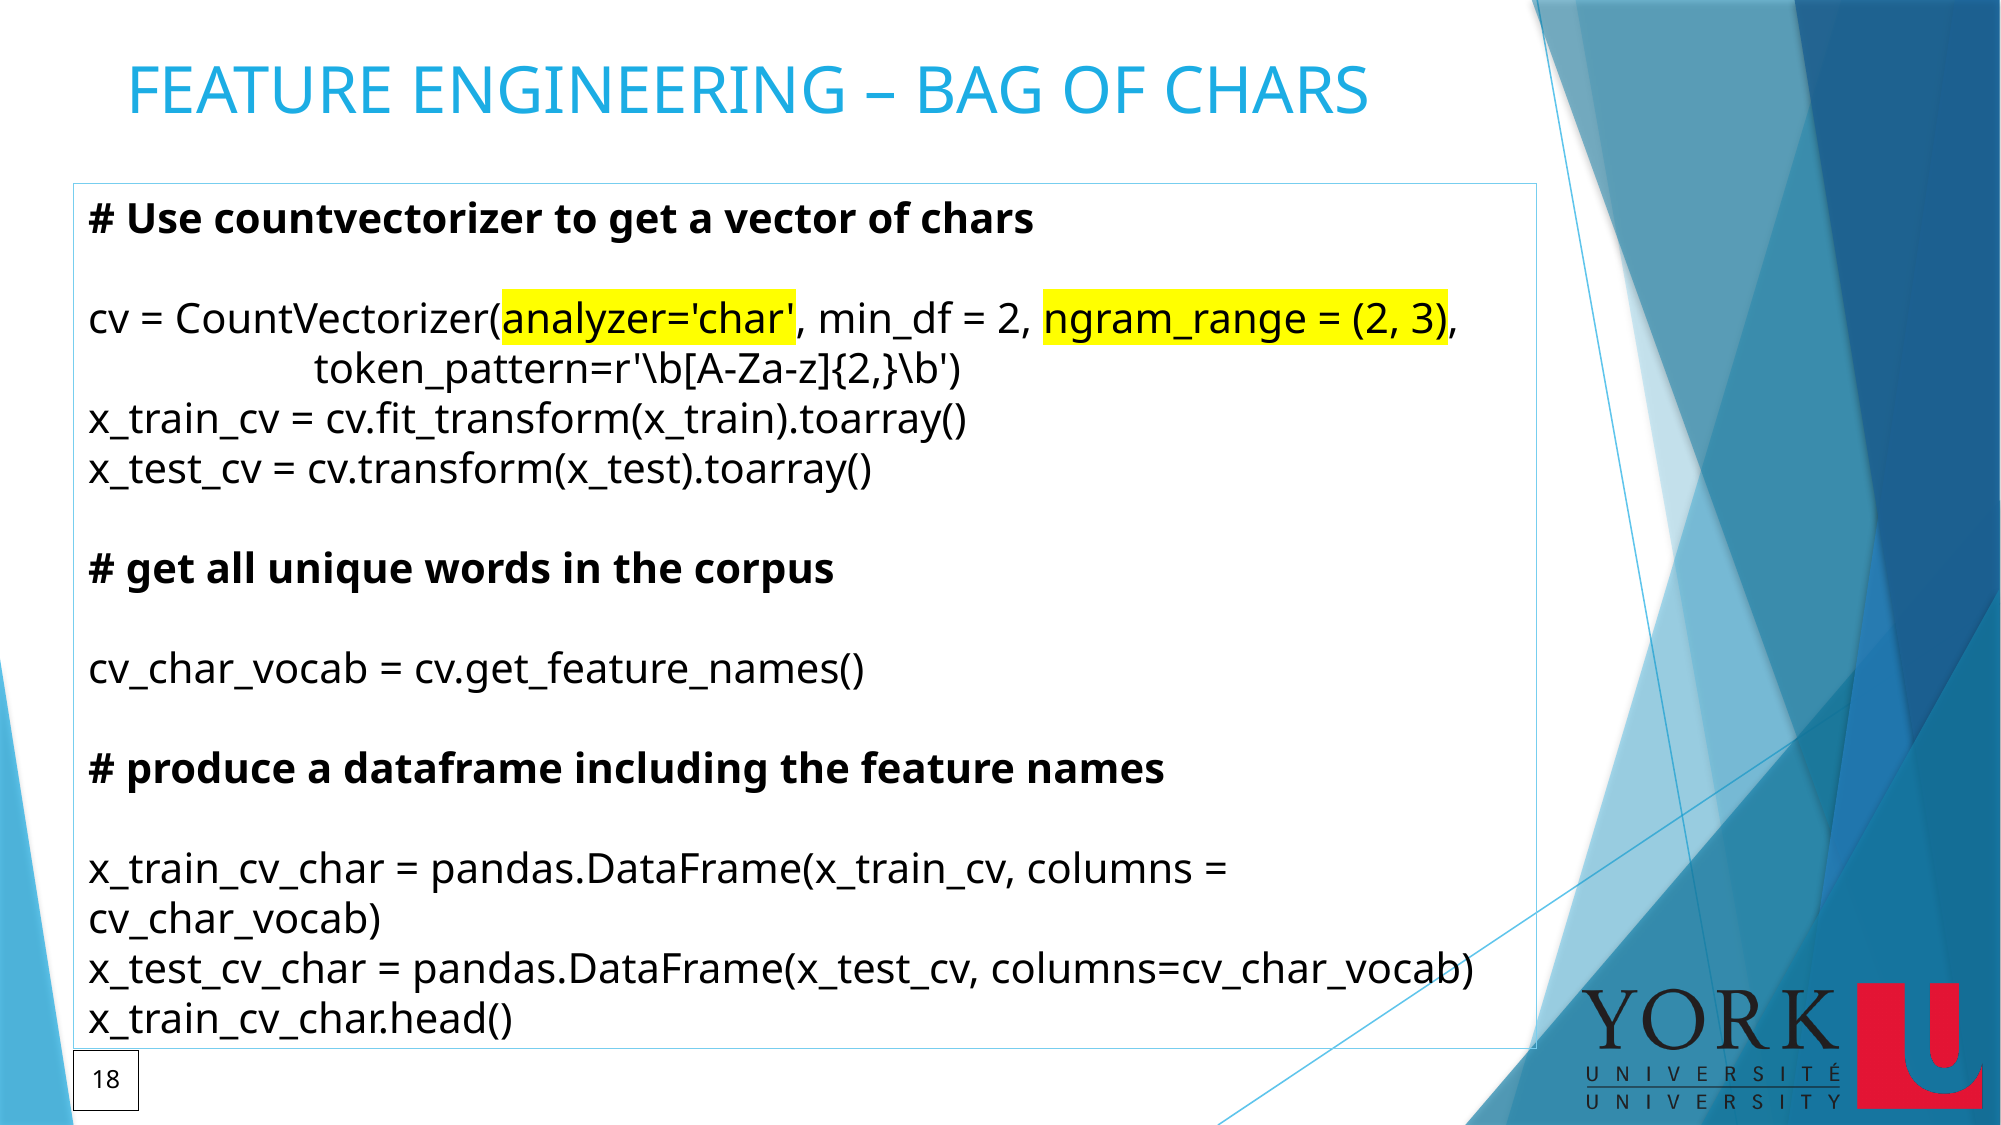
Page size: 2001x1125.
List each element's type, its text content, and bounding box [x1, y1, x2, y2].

title FEATURE ENGINEERING – BAG OF CHARS [111, 40, 1705, 134]
slide_number 18 [73, 1050, 139, 1111]
picture [1563, 967, 2000, 1125]
text_box # Use countvectorizer to get a vector of chars cv = CountVectorizer(analyzer='char', min_df = 2, ngram_range = (2, 3), token_pattern=r'\b[A-Za-z]{2,}\b') x_train_cv = cv.fit_transform(x_train).toarray() x_test_cv = cv.transform(x_test).toarray() # get all unique words in the corpus cv_char_vocab = cv.get_feature_names() # produce a dataframe including the feature names x_train_cv_char = pandas.DataFrame(x_train_cv, columns = cv_char_vocab) x_test_cv_char = pandas.DataFrame(x_test_cv, columns=cv_char_vocab) x_train_cv_char.head() [73, 183, 1537, 1049]
list [78, 133, 1542, 1108]
